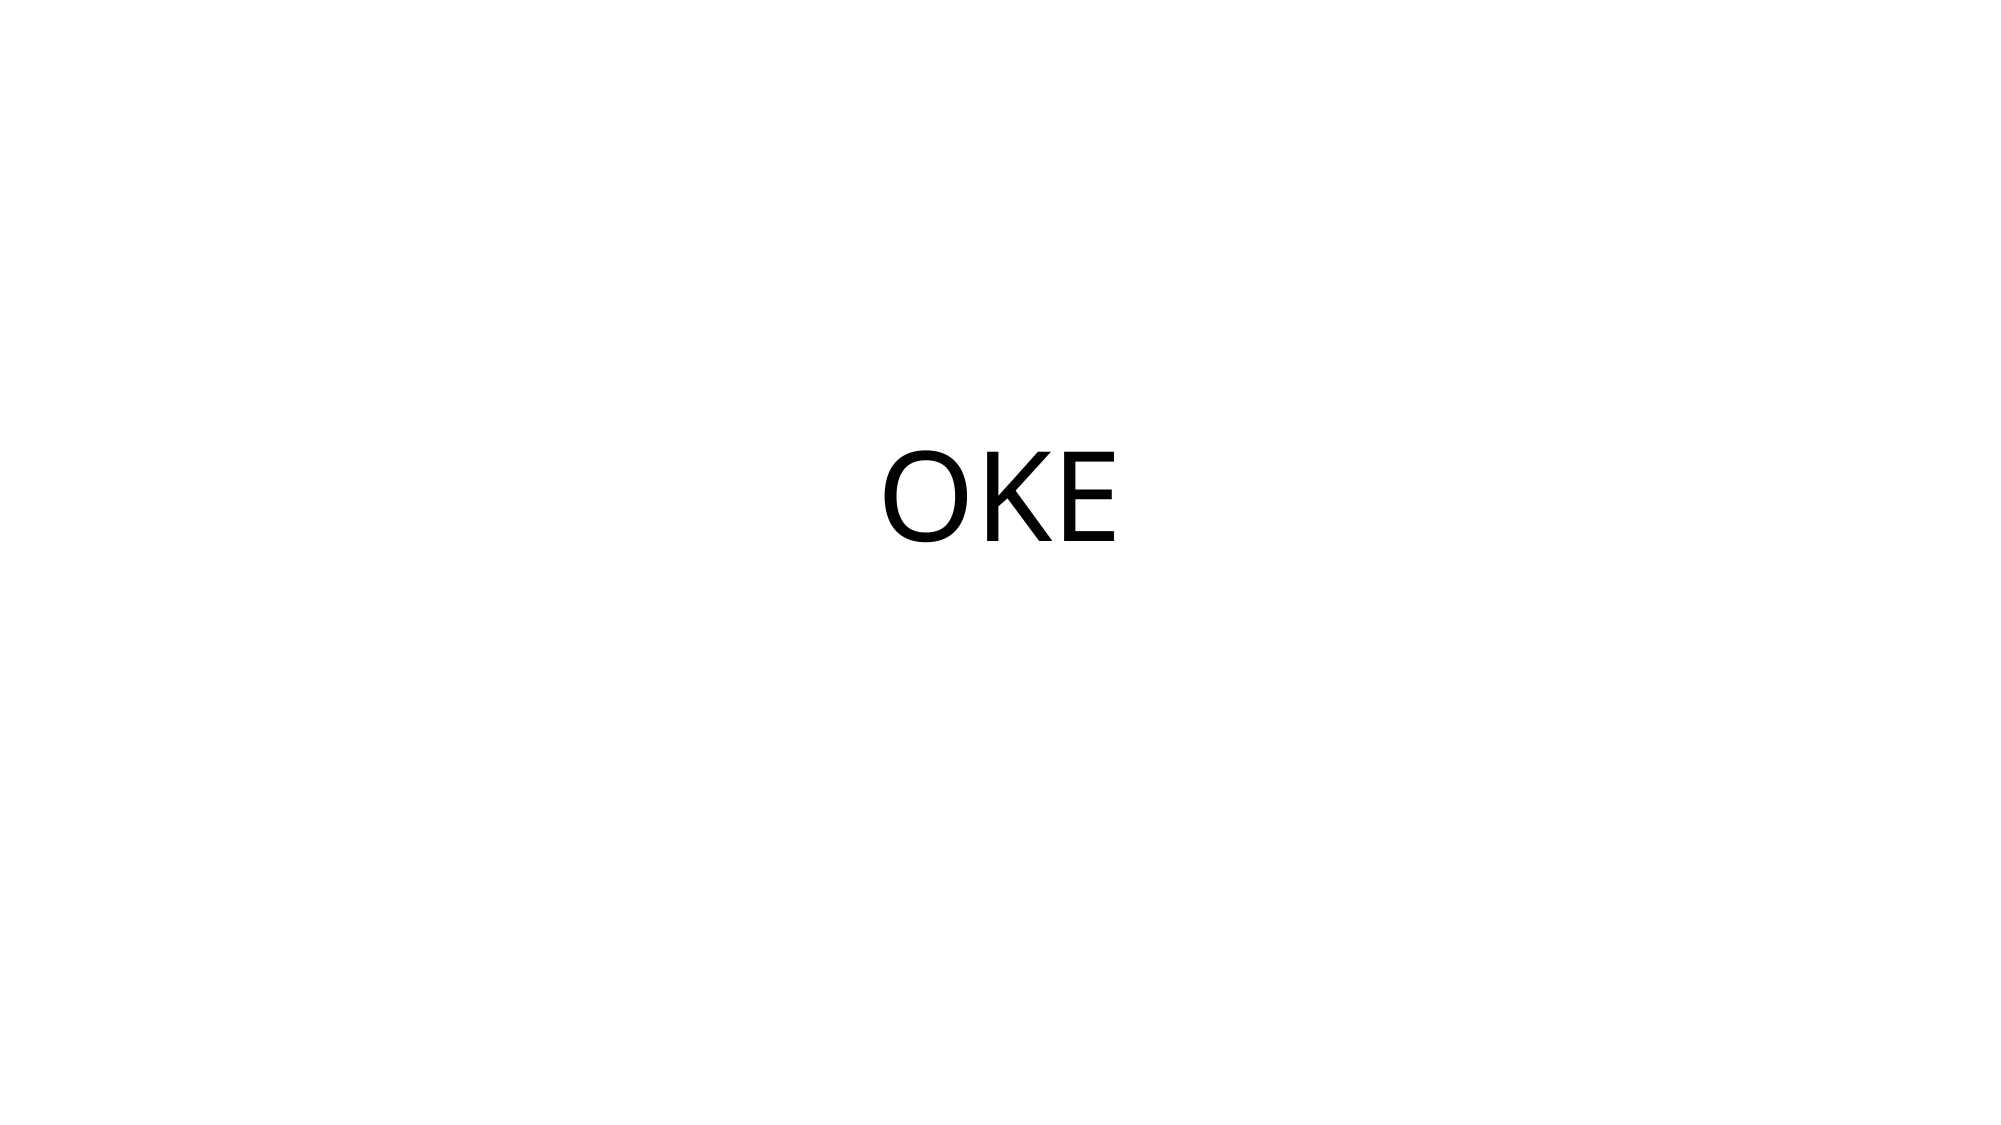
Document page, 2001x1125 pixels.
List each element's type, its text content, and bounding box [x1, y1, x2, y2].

title OKE [249, 184, 1750, 576]
